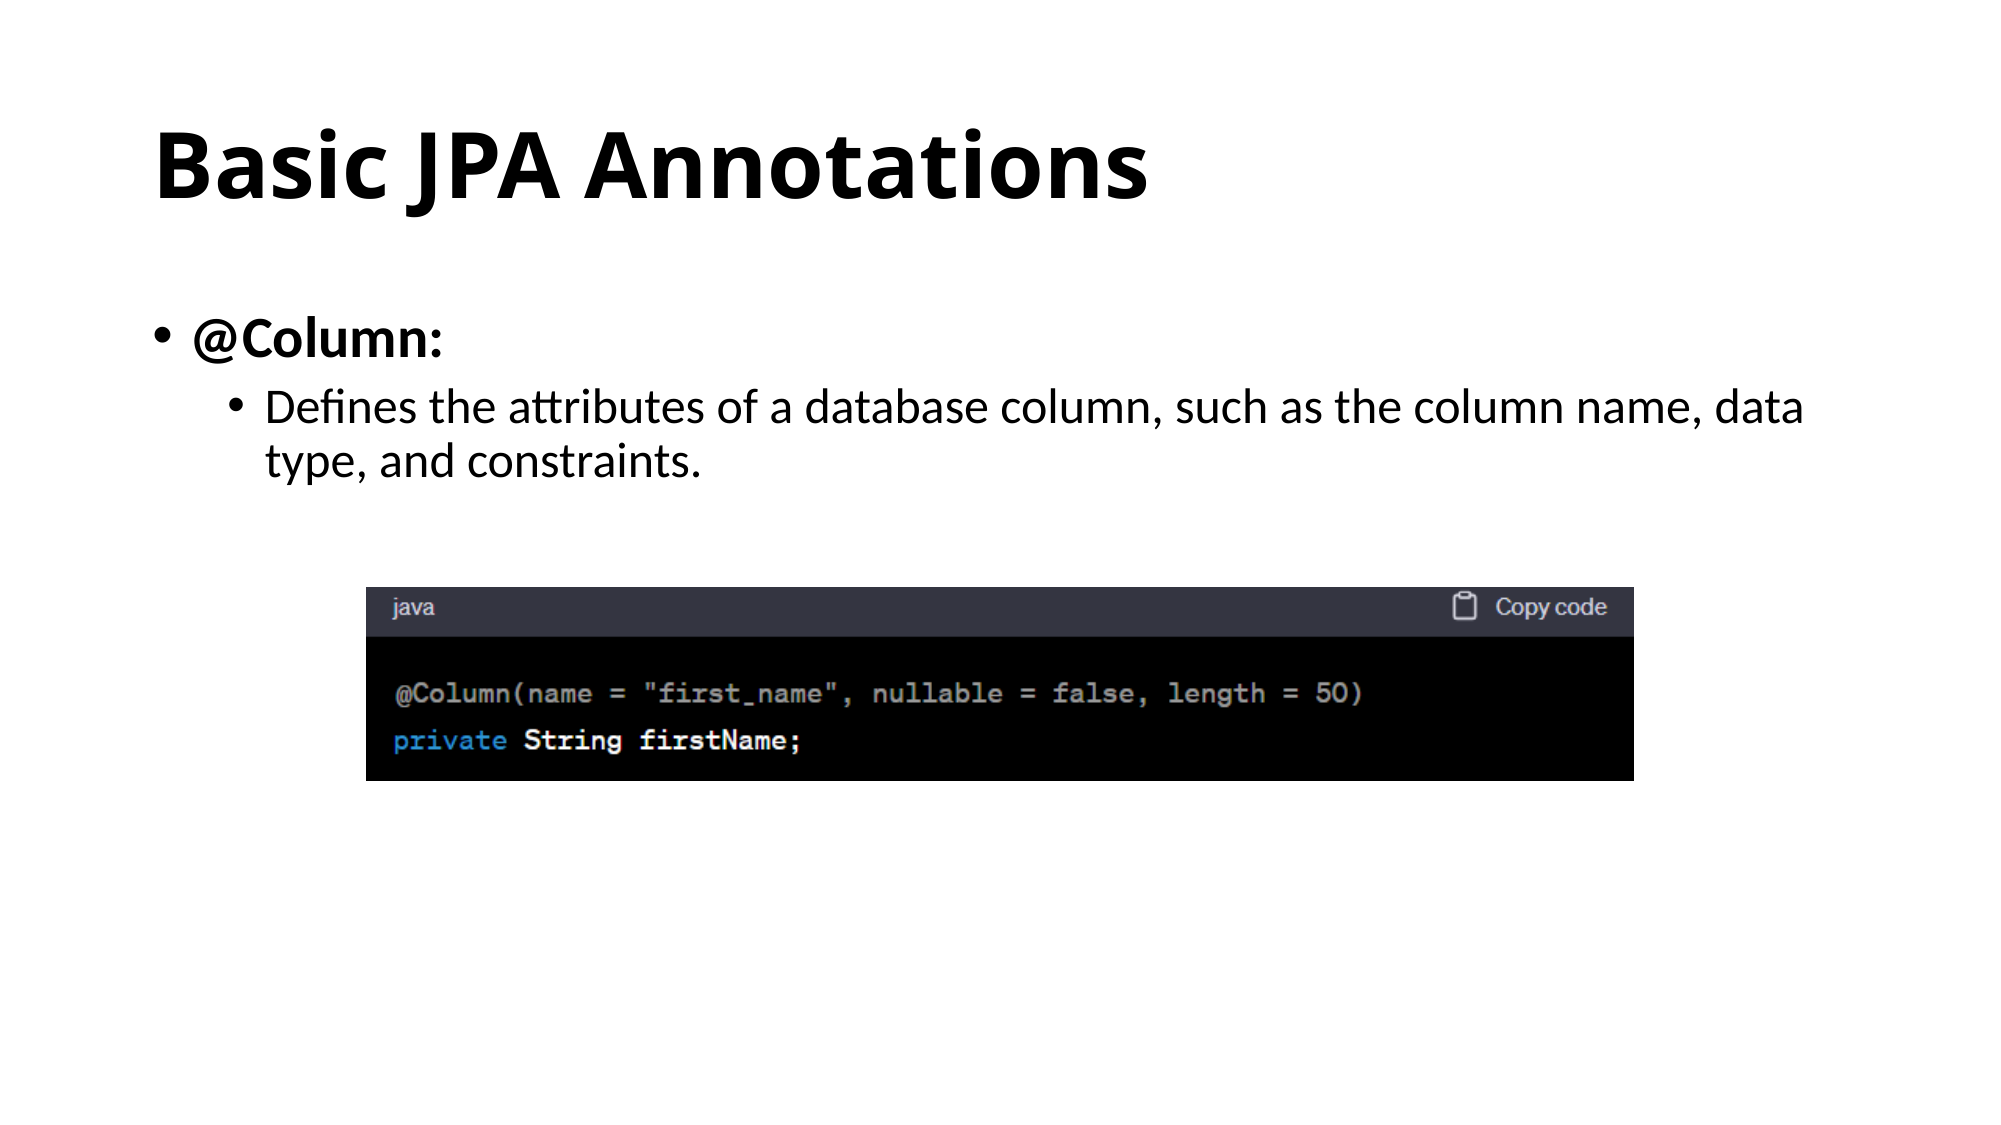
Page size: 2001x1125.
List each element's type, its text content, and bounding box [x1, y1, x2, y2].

picture [366, 587, 1634, 781]
list @Column: Defines the attributes of a database column, such as the column name, data type, and constraints. [137, 299, 1863, 1014]
title Basic JPA Annotations [137, 59, 1863, 278]
